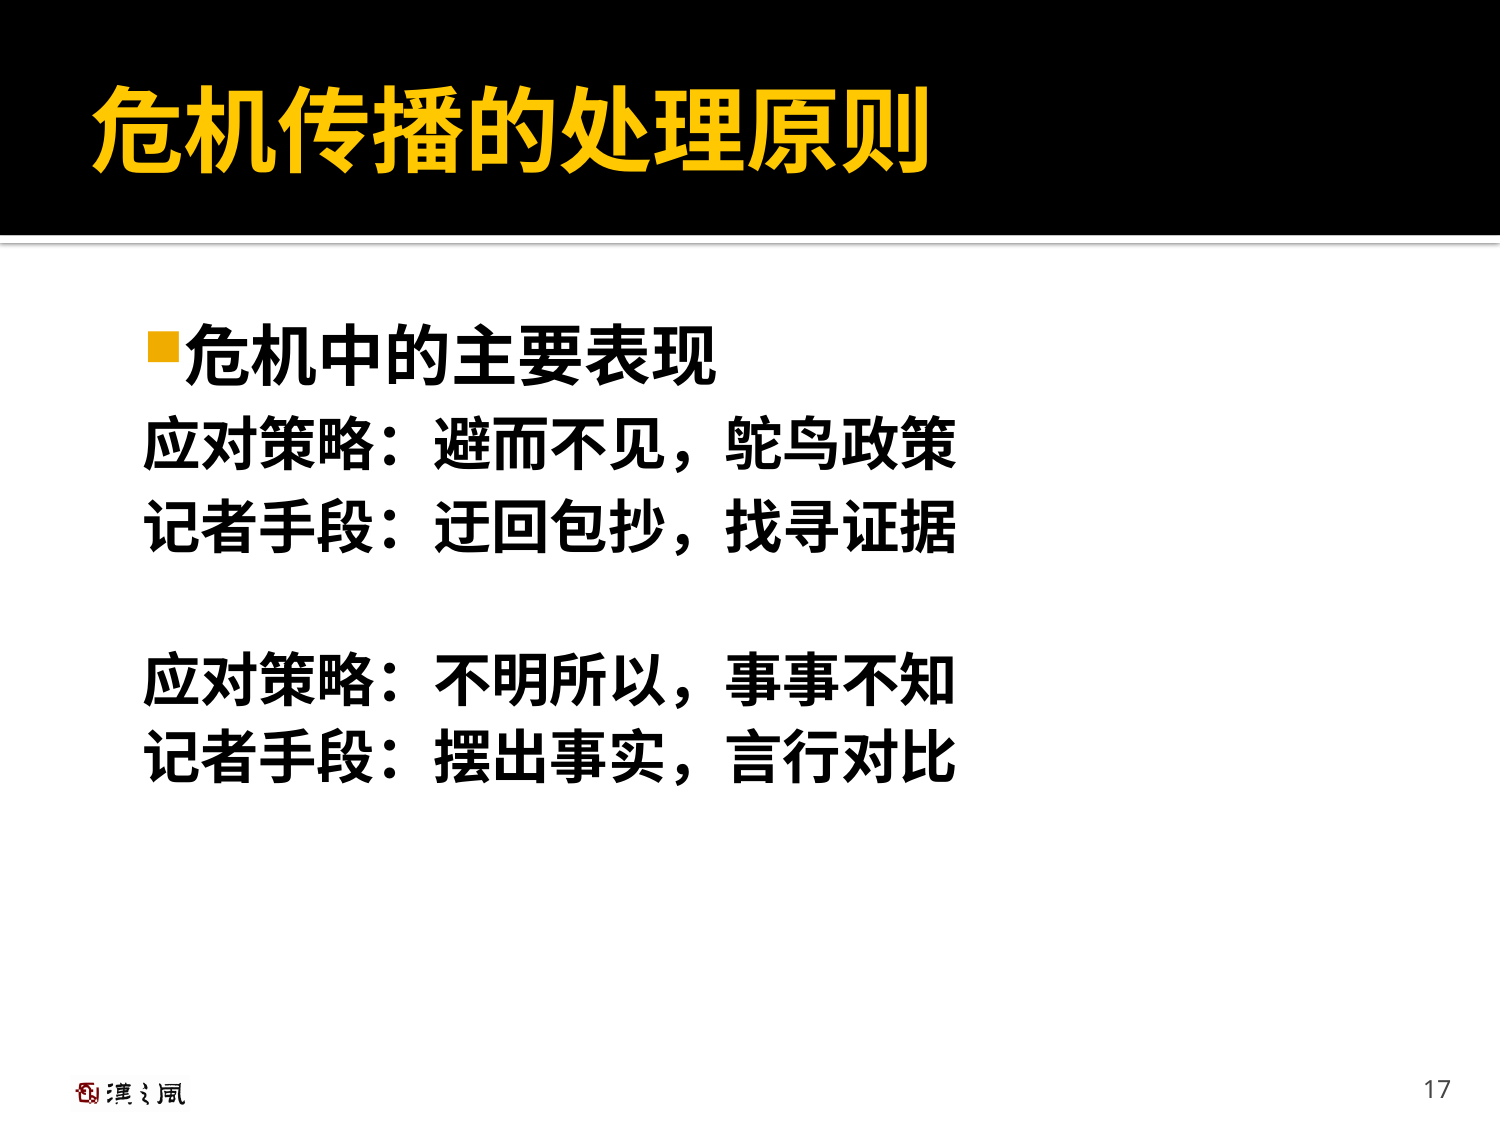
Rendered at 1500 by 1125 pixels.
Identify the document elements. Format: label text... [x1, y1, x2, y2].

title 危机传播的处理原则 [75, 24, 1425, 231]
slide_number 17 [1345, 1078, 1467, 1108]
picture [70, 1075, 190, 1112]
list 危机中的主要表现 应对策略：避而不见，鸵鸟政策 记者手段：迂回包抄，找寻证据 应对策略：不明所以，事事不知 记者手段：摆出事实，言行对比 [75, 291, 1425, 1050]
